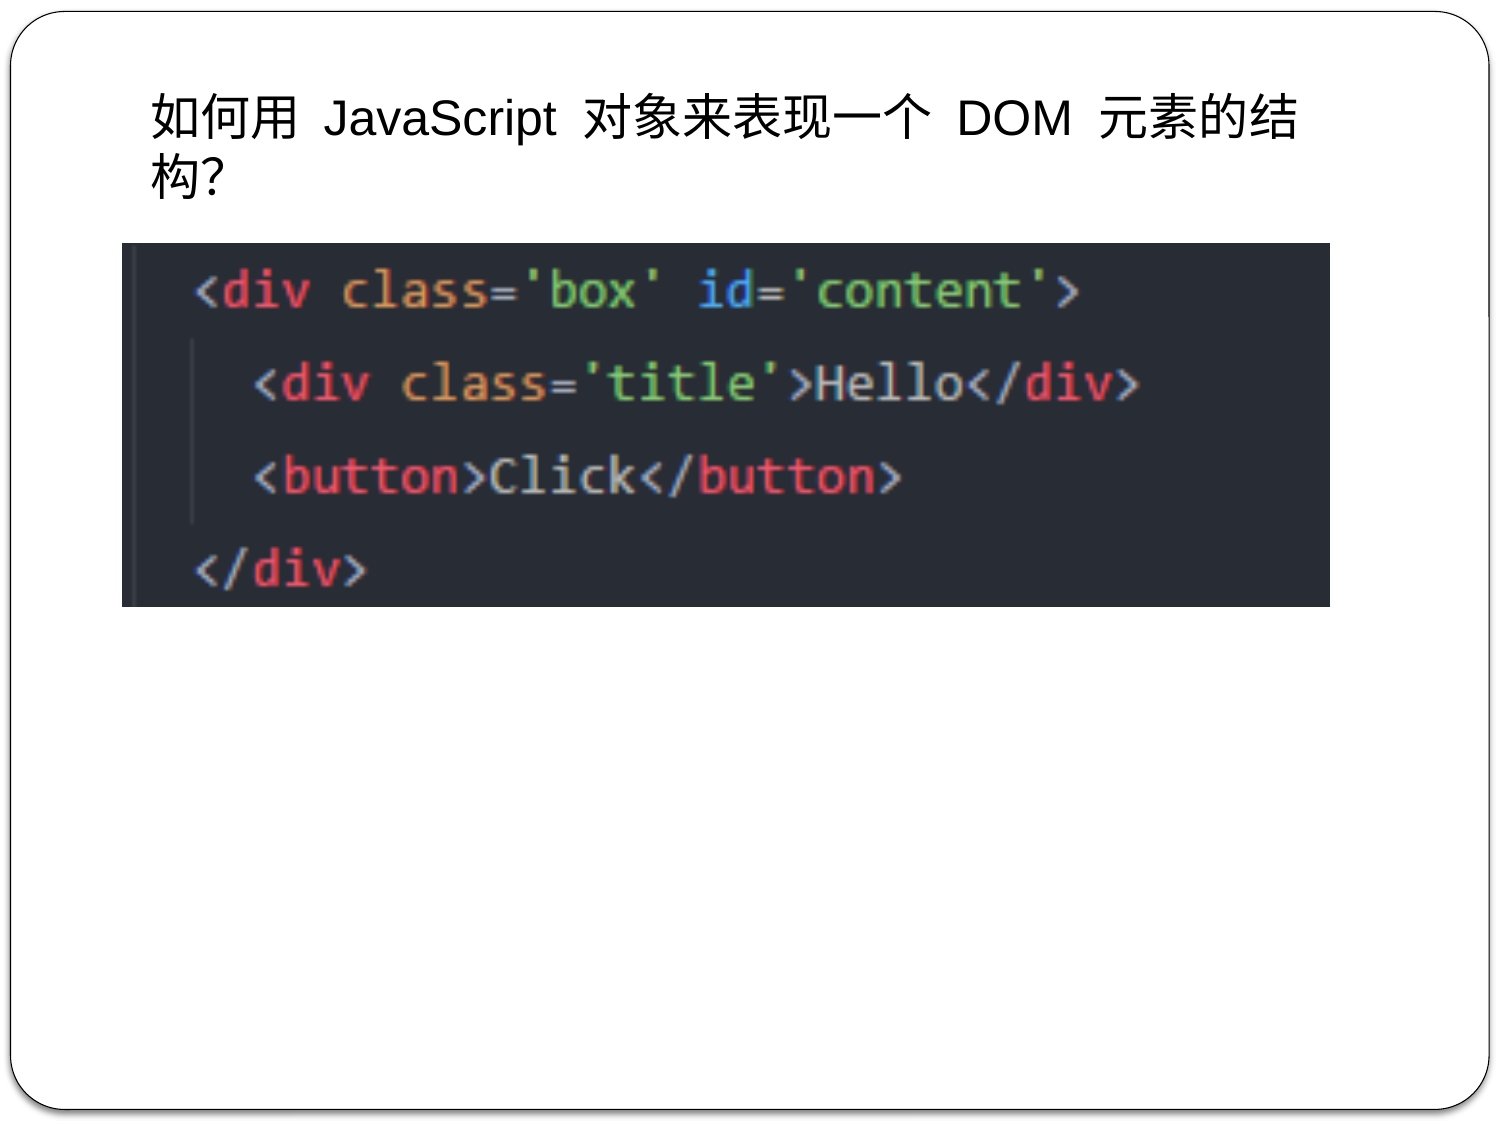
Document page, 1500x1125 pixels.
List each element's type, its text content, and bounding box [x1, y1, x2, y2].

text_box 如何用 JavaScript 对象来表现一个 DOM 元素的结构？ [135, 78, 1329, 213]
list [121, 243, 1331, 607]
